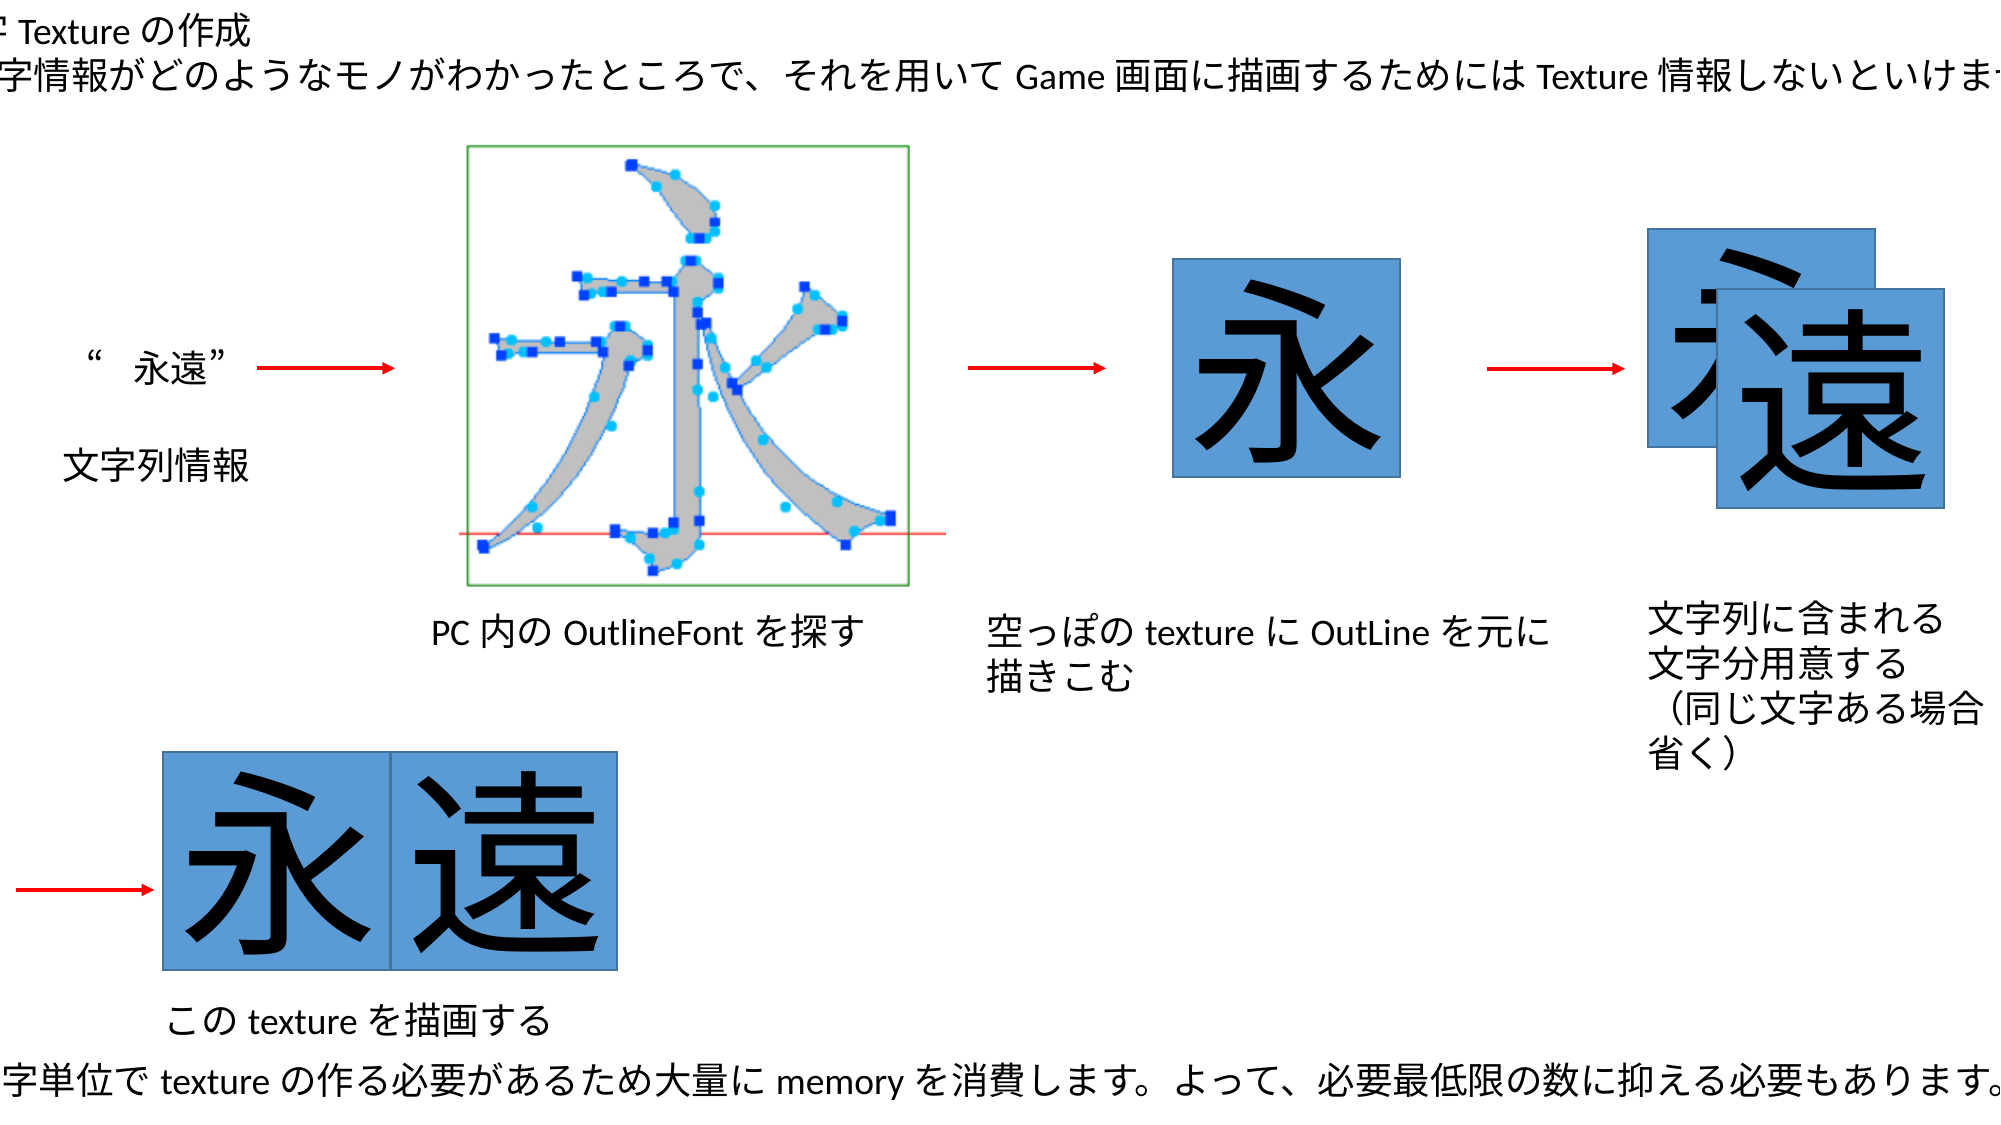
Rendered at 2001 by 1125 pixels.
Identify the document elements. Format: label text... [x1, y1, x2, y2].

text_box 永 [1649, 209, 1880, 464]
text_box 永 [1173, 239, 1404, 495]
text_box 空っぽのtextureにOutLineを元に 描きこむ [971, 600, 1567, 705]
text_box “永遠” [72, 337, 241, 398]
text_box ・文字Textureの作成 文字情報がどのようなモノがわかったところで、それを用いてGame画面に描画するためにはTexture情報しないといけません。 [0, 0, 2000, 105]
text_box このtextureを描画する [149, 989, 570, 1050]
text_box 永 [163, 731, 391, 987]
text_box 遠 [391, 731, 622, 987]
text_box 文字列に含まれる 文字分用意する （同じ文字ある場合 省く） [1632, 587, 2000, 783]
picture [459, 136, 946, 601]
text_box 遠 [1718, 269, 1949, 525]
text_box 文字列情報 [47, 434, 266, 495]
text_box PC内のOutlineFontを探す [416, 600, 881, 660]
text_box 文字単位でtextureの作る必要があるため大量にmemoryを消費します。よって、必要最低限の数に抑える必要もあります。 [0, 1050, 2000, 1110]
